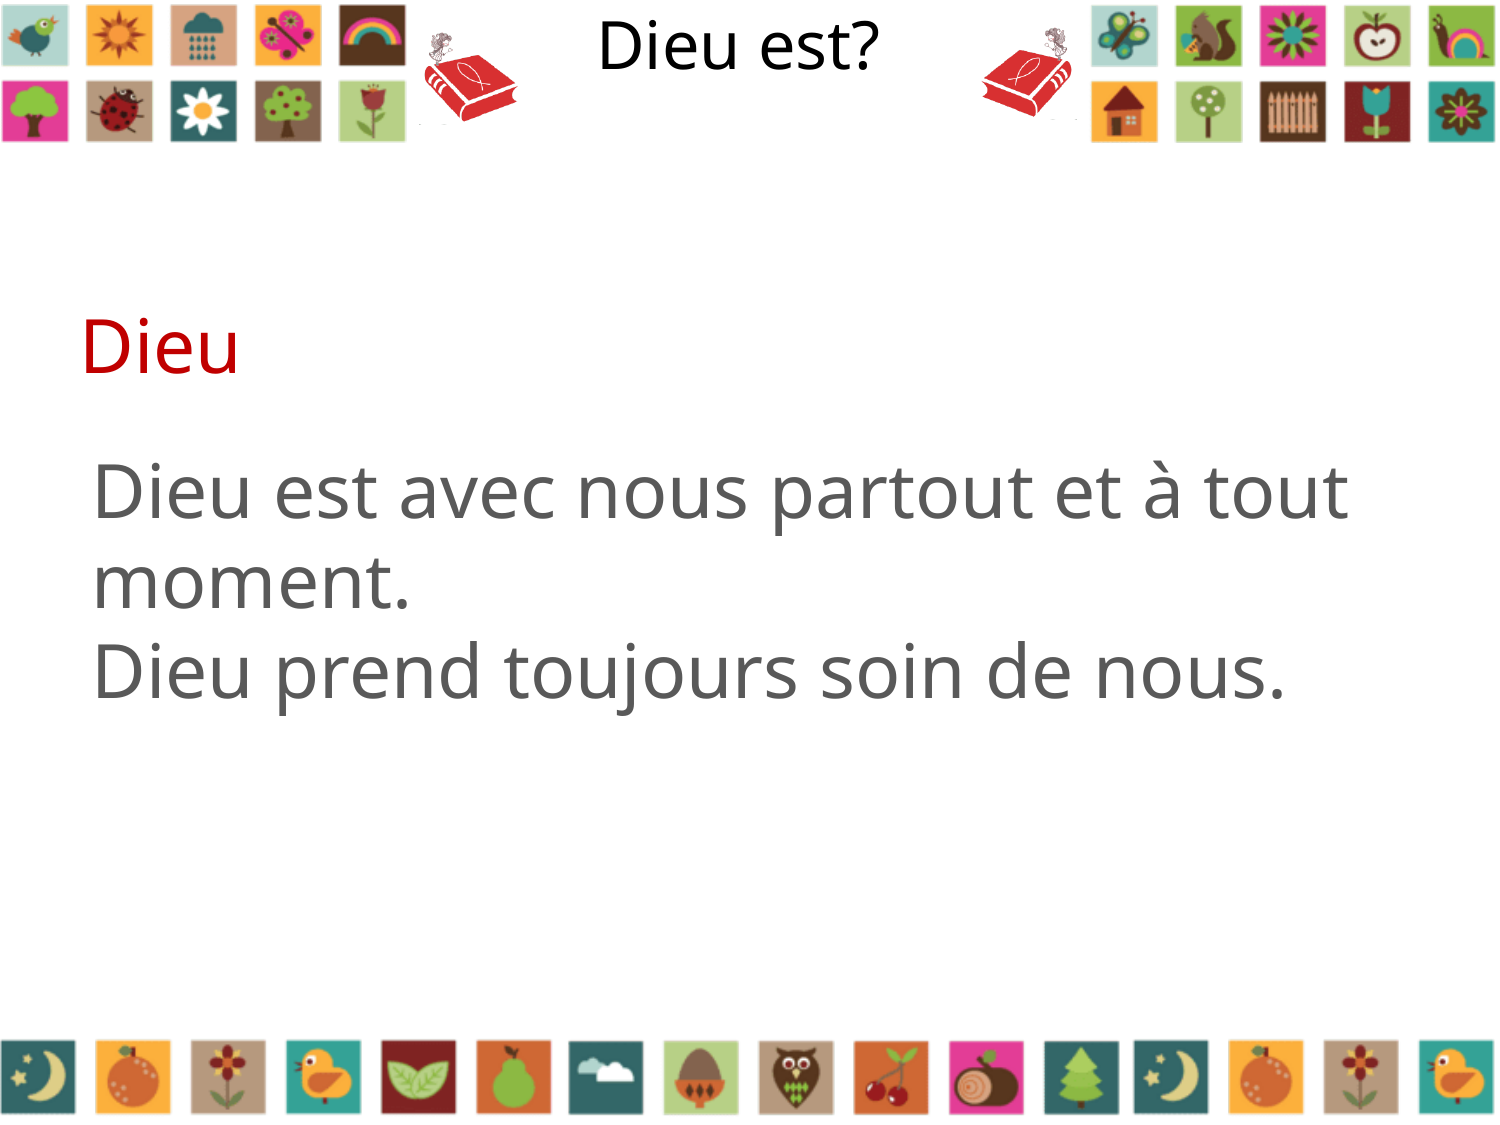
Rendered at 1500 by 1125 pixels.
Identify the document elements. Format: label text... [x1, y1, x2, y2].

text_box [0, 1028, 1500, 1118]
picture [950, 3, 1500, 150]
text_box Dieu est? [414, 0, 1080, 91]
text_box Dieu [64, 290, 1412, 396]
picture [0, 3, 550, 150]
text_box Dieu est avec nous partout et à tout moment. Dieu prend toujours soin de nous. [76, 436, 1424, 722]
